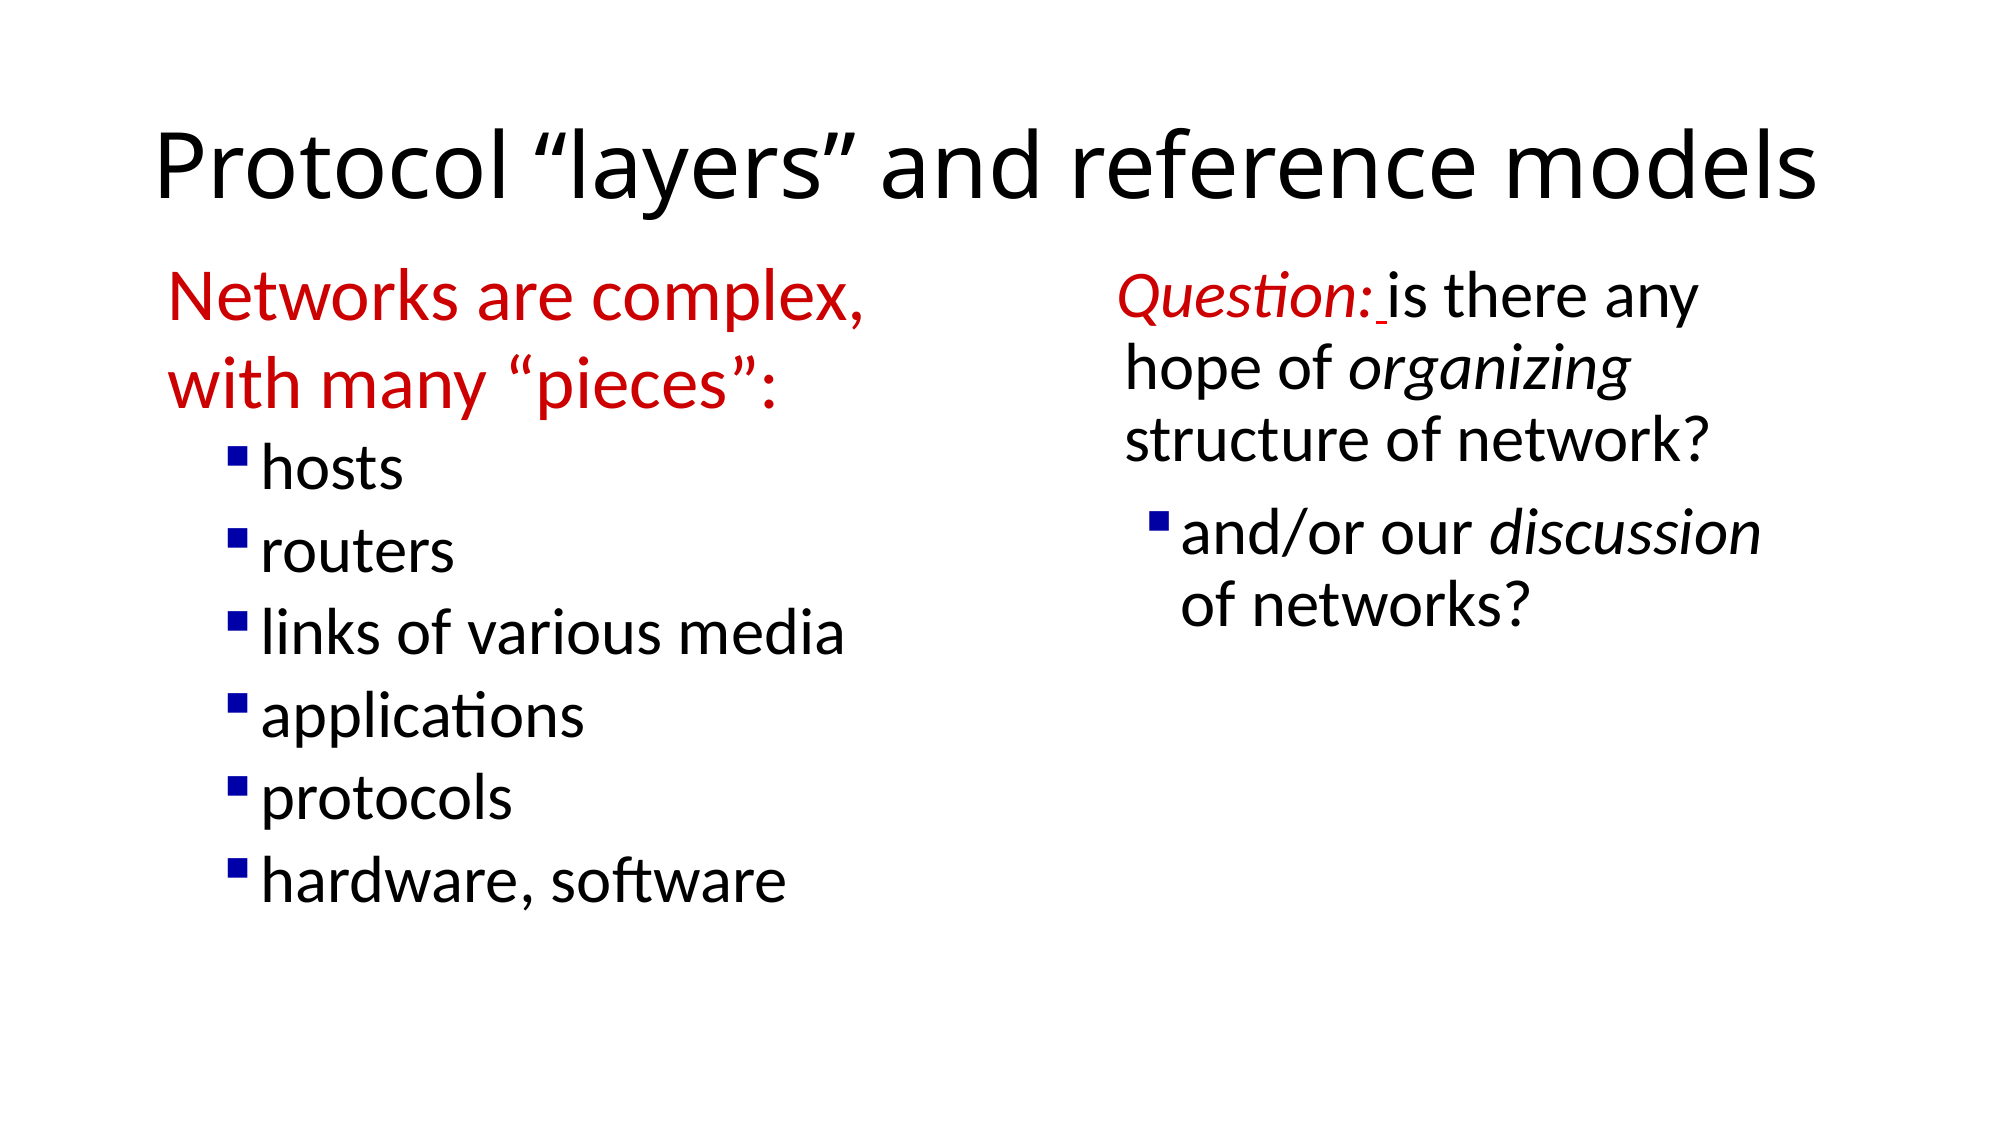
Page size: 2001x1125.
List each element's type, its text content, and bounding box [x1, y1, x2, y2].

title Protocol “layers” and reference models [137, 59, 1863, 278]
text_box Networks are complex, with many “pieces”: hosts routers links of various media applications protocols hardware, software [131, 258, 1053, 1087]
text_box Question: is there any hope of organizing structure of network? and/or our discussion of networks? [1080, 252, 1824, 965]
